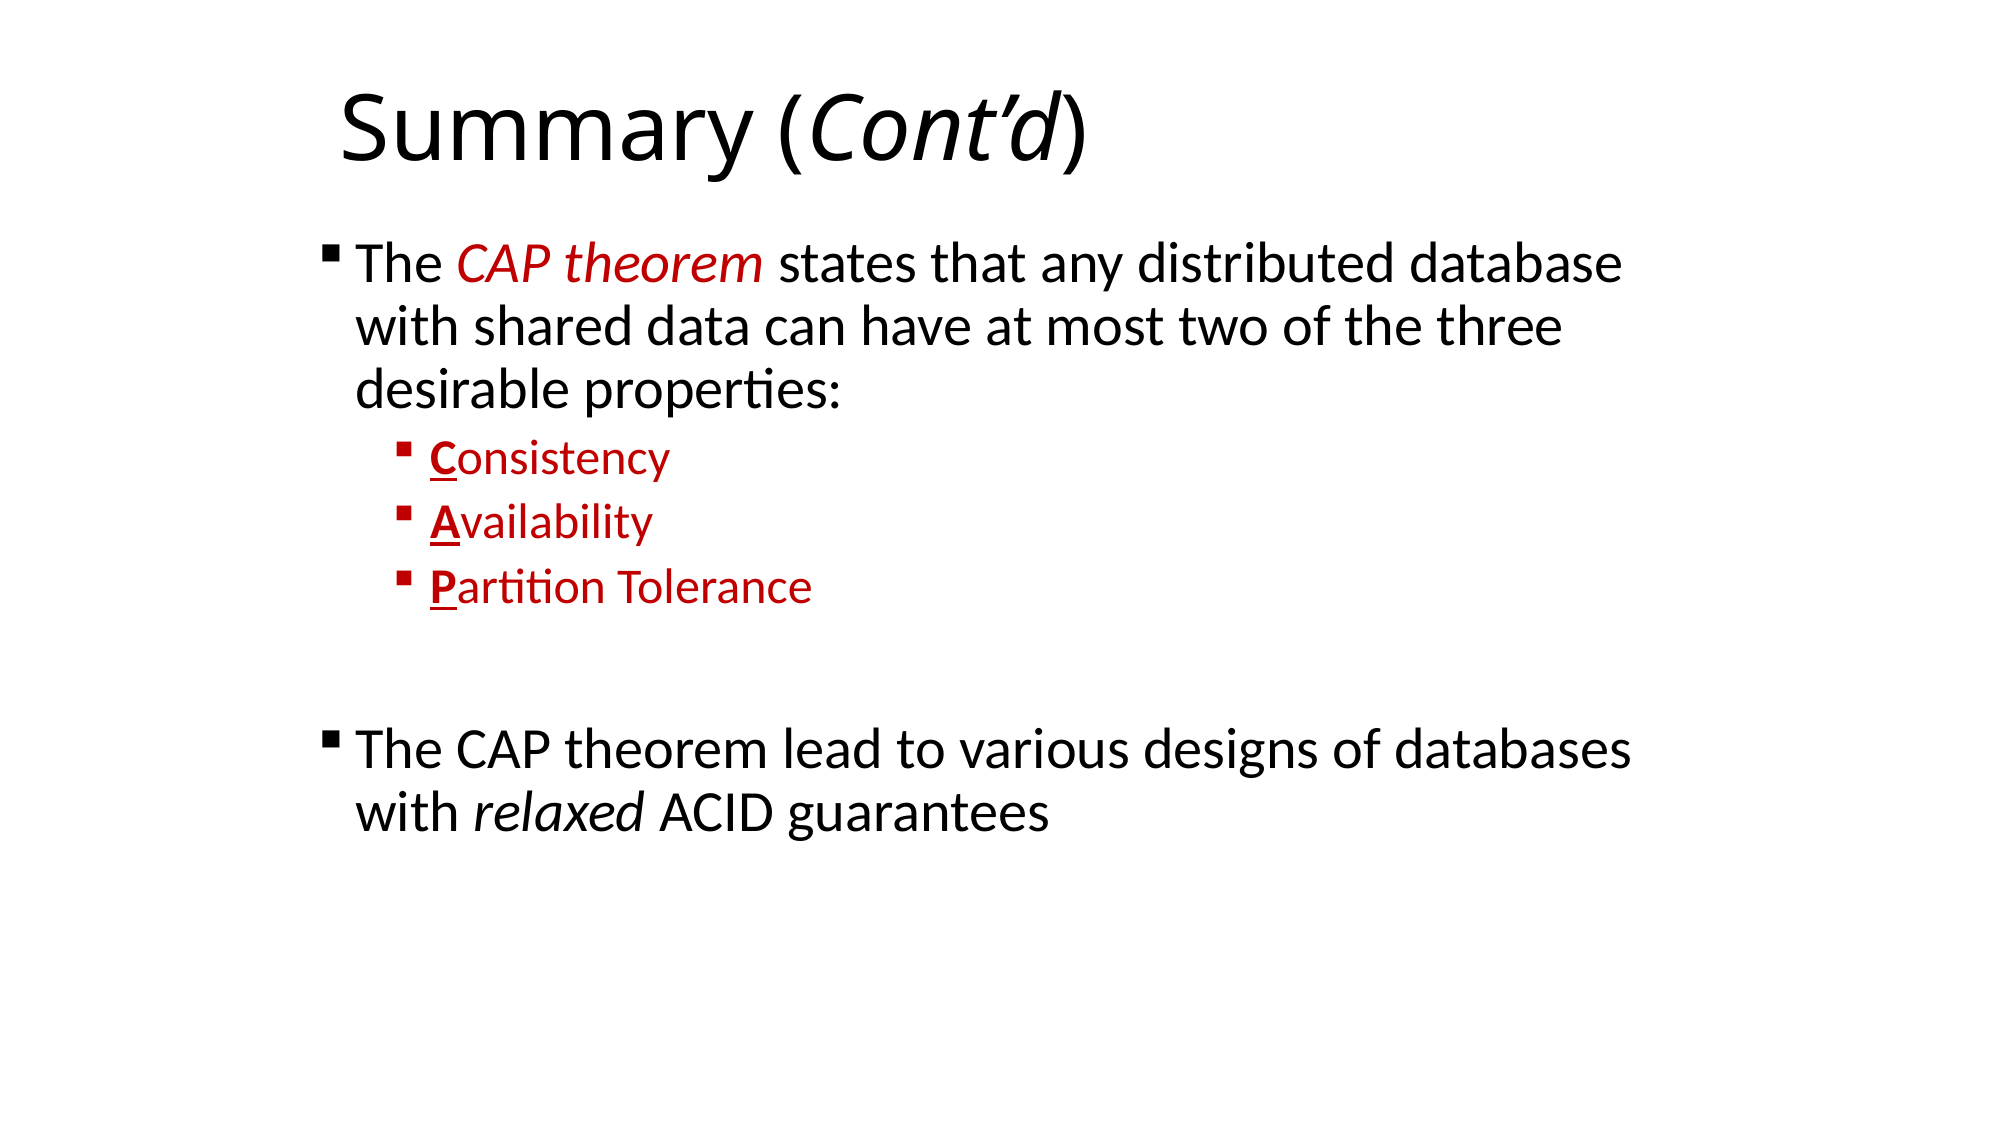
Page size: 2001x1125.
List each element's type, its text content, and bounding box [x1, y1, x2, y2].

title Summary (Cont’d) [324, 37, 1700, 224]
list The CAP theorem states that any distributed database with shared data can have at most two of the three desirable properties: Consistency Availability Partition Tolerance The CAP theorem lead to various designs of databases with relaxed ACID guarantees [302, 224, 1725, 1100]
